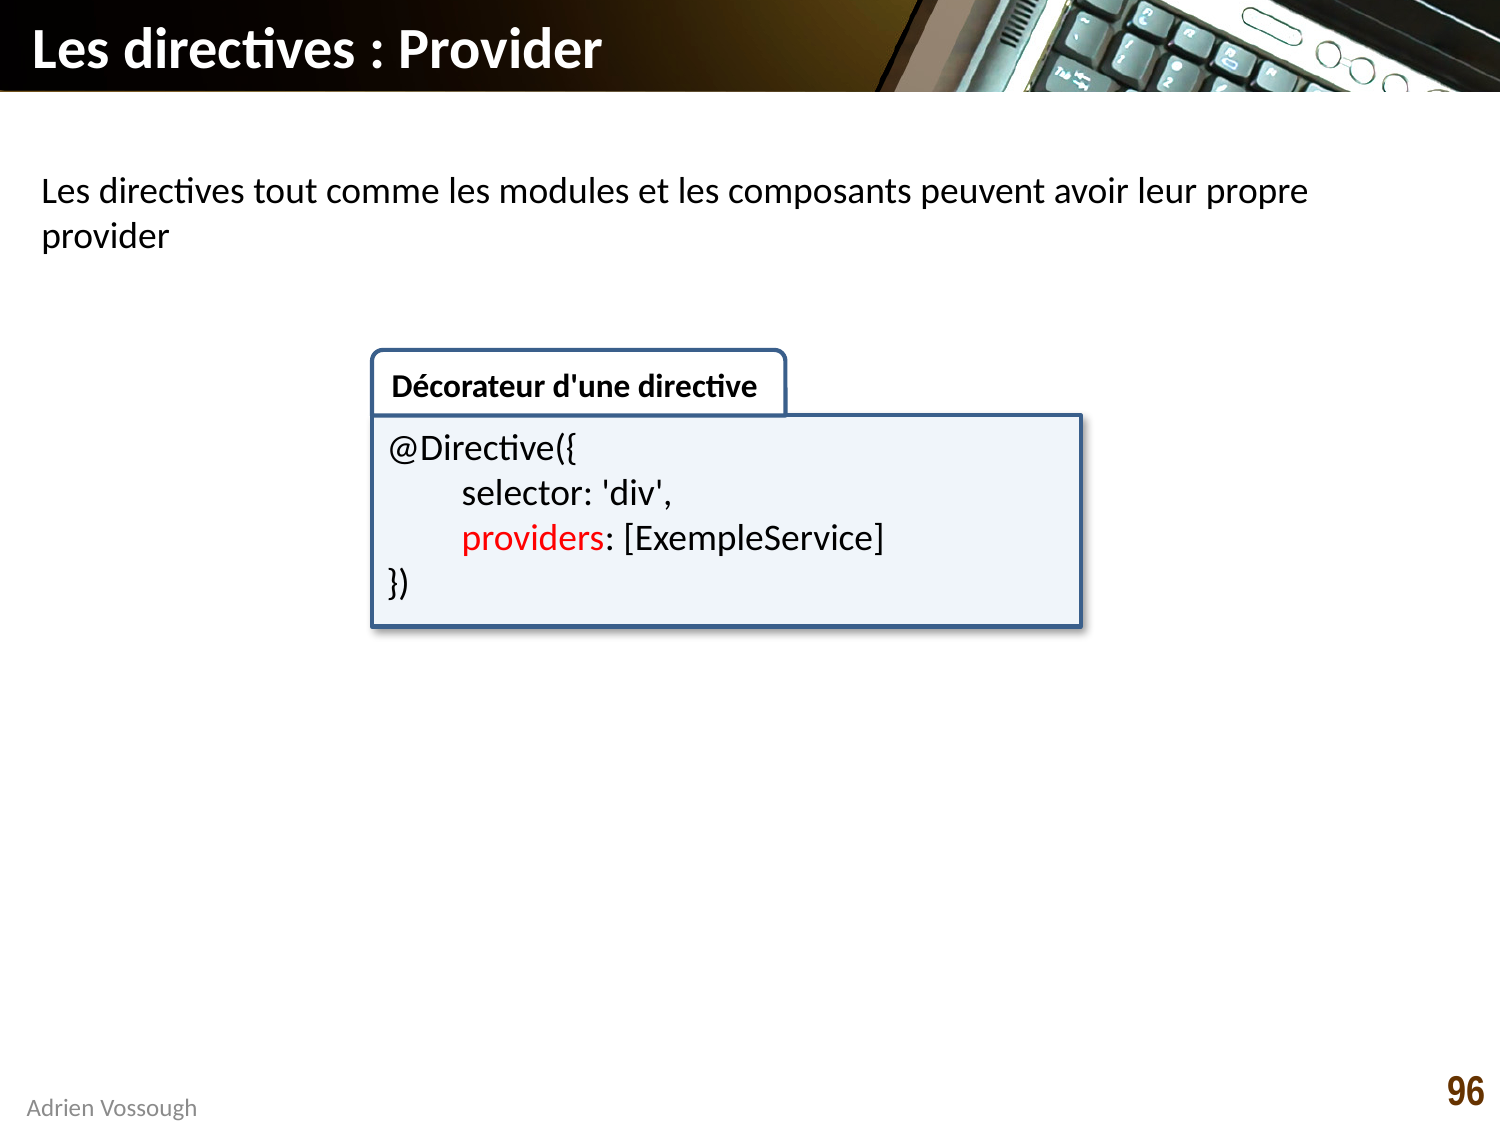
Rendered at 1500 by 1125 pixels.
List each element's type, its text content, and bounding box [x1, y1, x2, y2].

text_box Les directives tout comme les modules et les composants peuvent avoir leur propre provider [26, 158, 1456, 264]
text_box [371, 349, 1081, 627]
picture [0, 0, 1500, 1125]
footer Adrien Vossough [0, 1088, 225, 1125]
title Les directives : Provider [17, 0, 892, 90]
slide_number 96 [1411, 1058, 1500, 1119]
